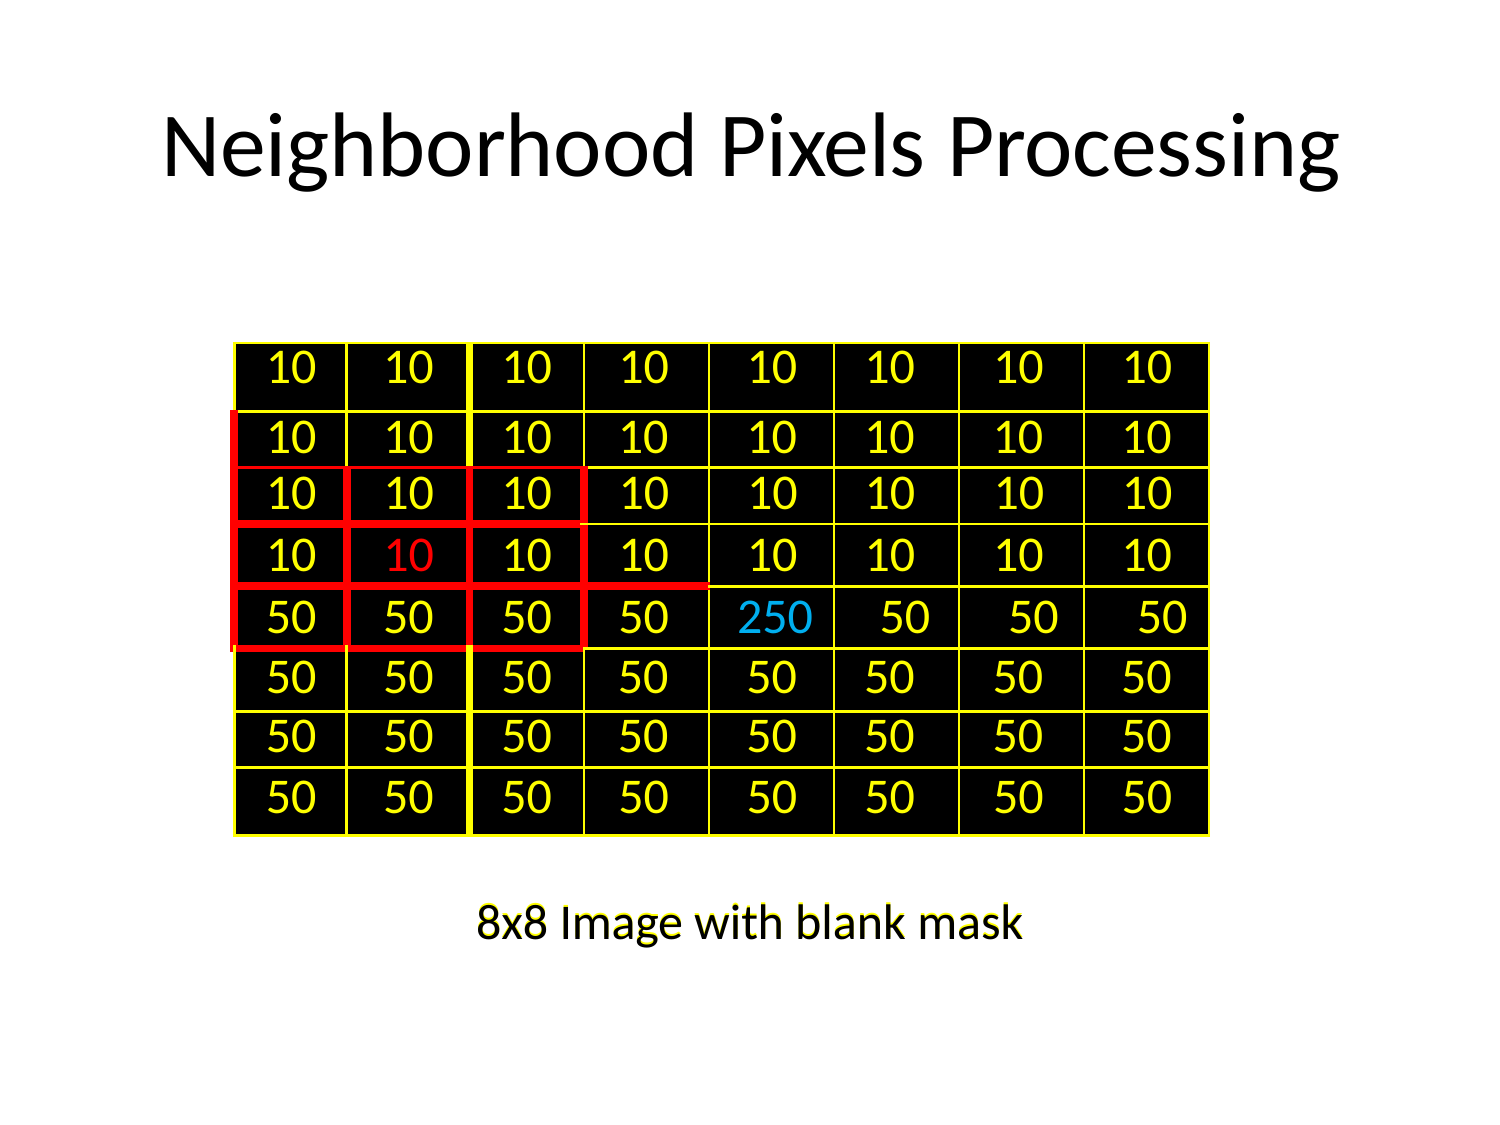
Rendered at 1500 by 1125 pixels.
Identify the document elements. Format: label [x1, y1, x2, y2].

table_cell [473, 413, 583, 466]
table_cell [835, 469, 958, 523]
table_cell [238, 469, 343, 520]
table_cell [960, 650, 1083, 710]
table_cell [710, 713, 833, 766]
table_header [1085, 344, 1208, 410]
table_cell [960, 469, 1083, 523]
table_cell [473, 528, 580, 582]
table_cell [473, 590, 580, 645]
table_cell [585, 769, 708, 834]
table_cell [960, 525, 1083, 585]
table_cell [351, 590, 466, 645]
table_cell [585, 713, 708, 766]
table_cell [710, 413, 833, 466]
table_cell [1085, 713, 1208, 766]
table_cell [351, 528, 466, 582]
table_cell [585, 413, 708, 466]
table_cell [710, 769, 833, 834]
table_cell [835, 650, 958, 710]
table_cell [236, 713, 345, 766]
table_cell [835, 525, 958, 585]
table_cell [473, 769, 583, 834]
table_cell [348, 652, 466, 710]
table_header [710, 344, 833, 410]
table_cell [835, 769, 958, 834]
table_header [835, 344, 958, 410]
table_cell [710, 650, 833, 710]
table_cell [1085, 650, 1208, 710]
table_cell [348, 413, 466, 466]
title [75, 43, 1425, 234]
table_cell [960, 588, 1083, 647]
table_cell [473, 652, 583, 710]
table_cell [835, 713, 958, 766]
table_cell [348, 769, 466, 834]
text_box [474, 897, 1026, 950]
table_header [473, 344, 583, 410]
table_cell [710, 525, 833, 585]
table_cell [238, 528, 343, 582]
table_cell [960, 713, 1083, 766]
table_cell [351, 469, 466, 520]
table_cell [710, 588, 833, 647]
table_cell [835, 588, 958, 647]
table_header [585, 344, 708, 410]
table_cell [1085, 469, 1208, 523]
table_cell [835, 413, 958, 466]
table_cell [960, 769, 1083, 834]
table_cell [1085, 525, 1208, 585]
table_cell [588, 525, 708, 582]
table_cell [238, 413, 345, 466]
table_cell [585, 650, 708, 710]
table_cell [588, 469, 708, 523]
table_cell [1085, 588, 1208, 647]
table_cell [236, 652, 345, 710]
table_cell [960, 413, 1083, 466]
table_cell [238, 590, 343, 645]
table_header [960, 344, 1083, 410]
table_header [348, 344, 466, 410]
table_header [236, 344, 345, 410]
table_cell [236, 769, 345, 834]
table_cell [1085, 769, 1208, 834]
table_cell [473, 469, 580, 520]
table_cell [1085, 413, 1208, 466]
table_cell [588, 590, 708, 647]
table_cell [348, 713, 466, 766]
table_cell [710, 469, 833, 523]
table_cell [473, 713, 583, 766]
